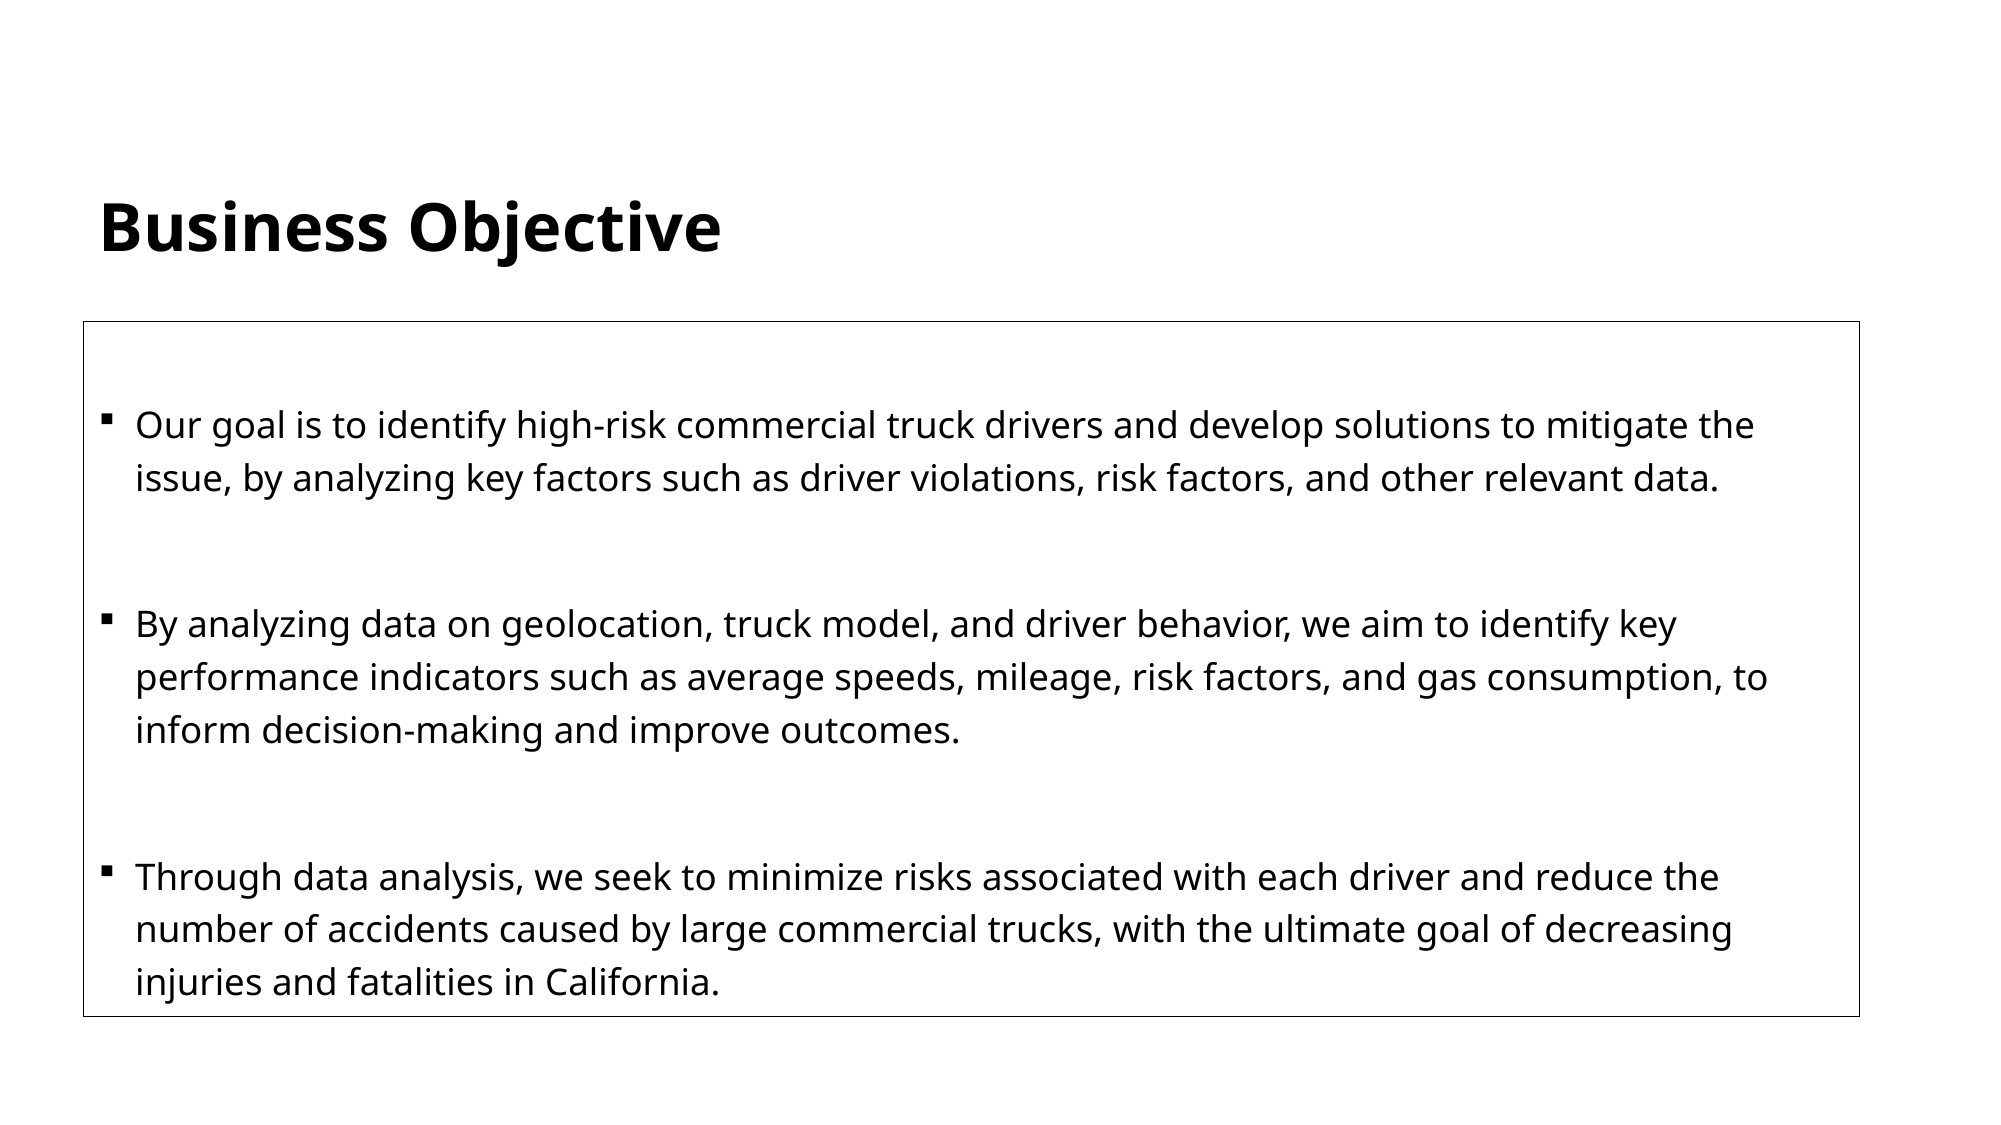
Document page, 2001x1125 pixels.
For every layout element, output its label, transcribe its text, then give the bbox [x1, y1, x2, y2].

list Our goal is to identify high-risk commercial truck drivers and develop solutions to mitigate the issue, by analyzing key factors such as driver violations, risk factors, and other relevant data. By analyzing data on geolocation, truck model, and driver behavior, we aim to identify key performance indicators such as average speeds, mileage, risk factors, and gas consumption, to inform decision-making and improve outcomes. Through data analysis, we seek to minimize risks associated with each driver and reduce the number of accidents caused by large commercial trucks, with the ultimate goal of decreasing injuries and fatalities in California. [83, 321, 1860, 1017]
title Business Objective [83, 112, 1732, 321]
